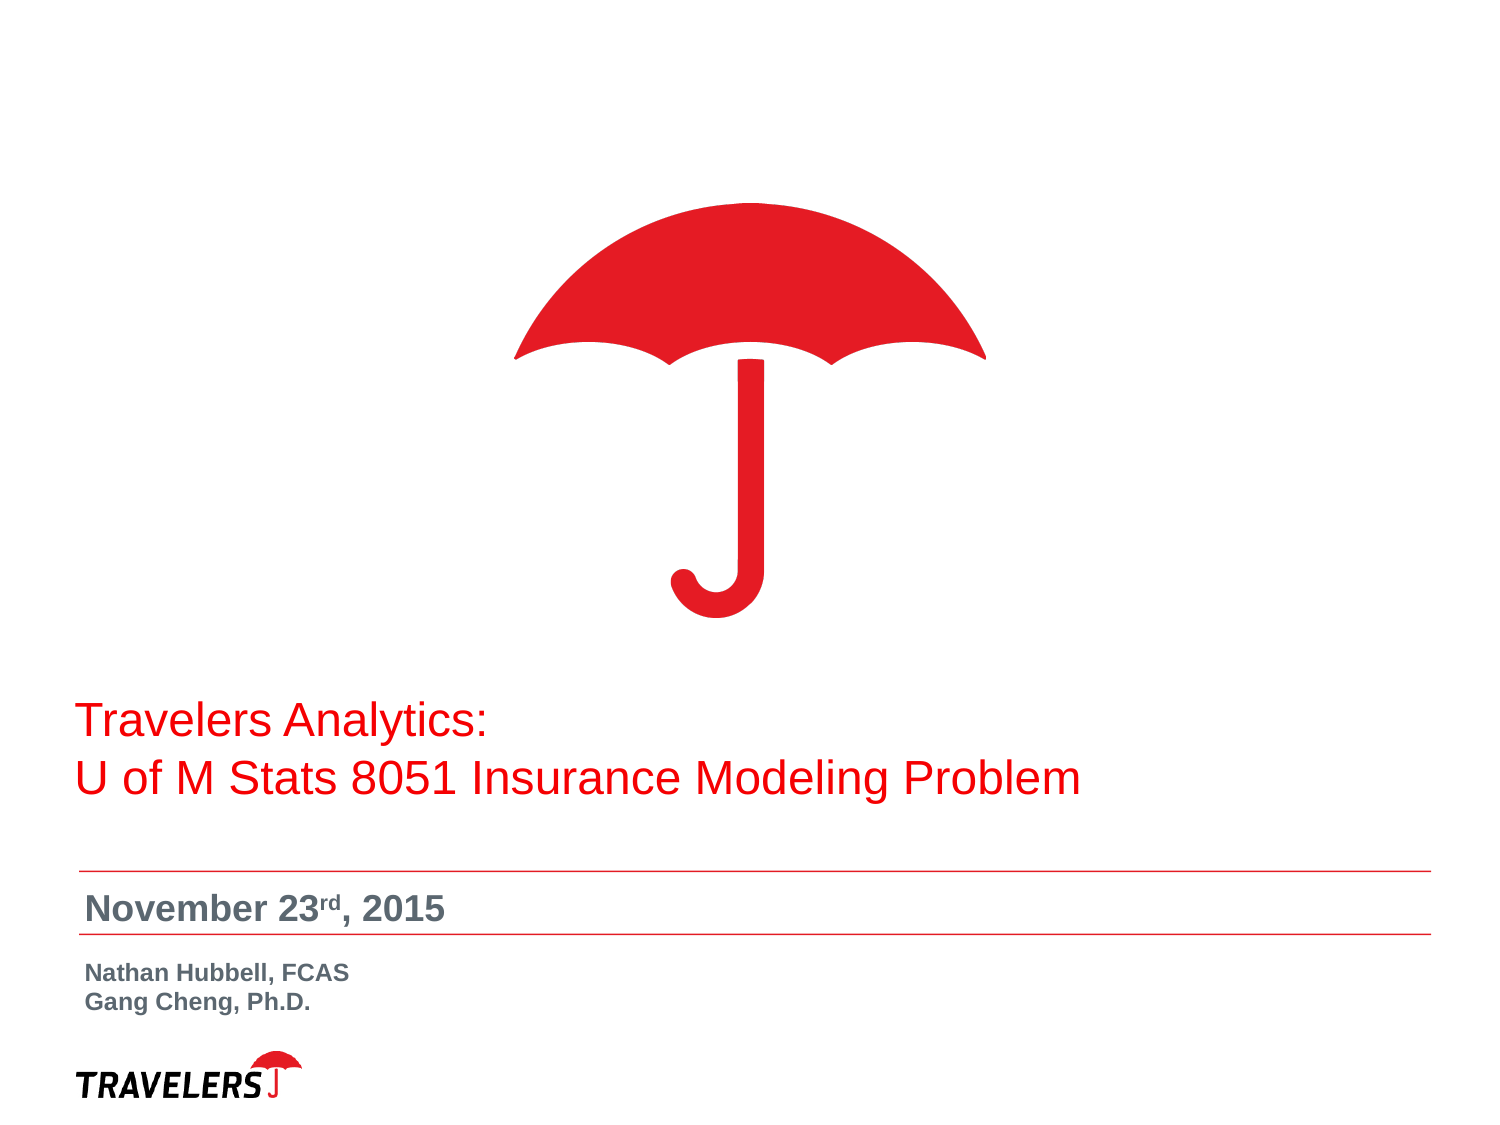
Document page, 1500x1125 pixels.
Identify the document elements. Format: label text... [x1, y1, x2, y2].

picture [514, 203, 986, 618]
title Travelers Analytics: U of M Stats 8051 Insurance Modeling Problem [59, 627, 1410, 869]
subtitle November 23rd, 2015 Nathan Hubbell, FCAS Gang Cheng, Ph.D. [69, 871, 1070, 1038]
picture [76, 1051, 302, 1098]
